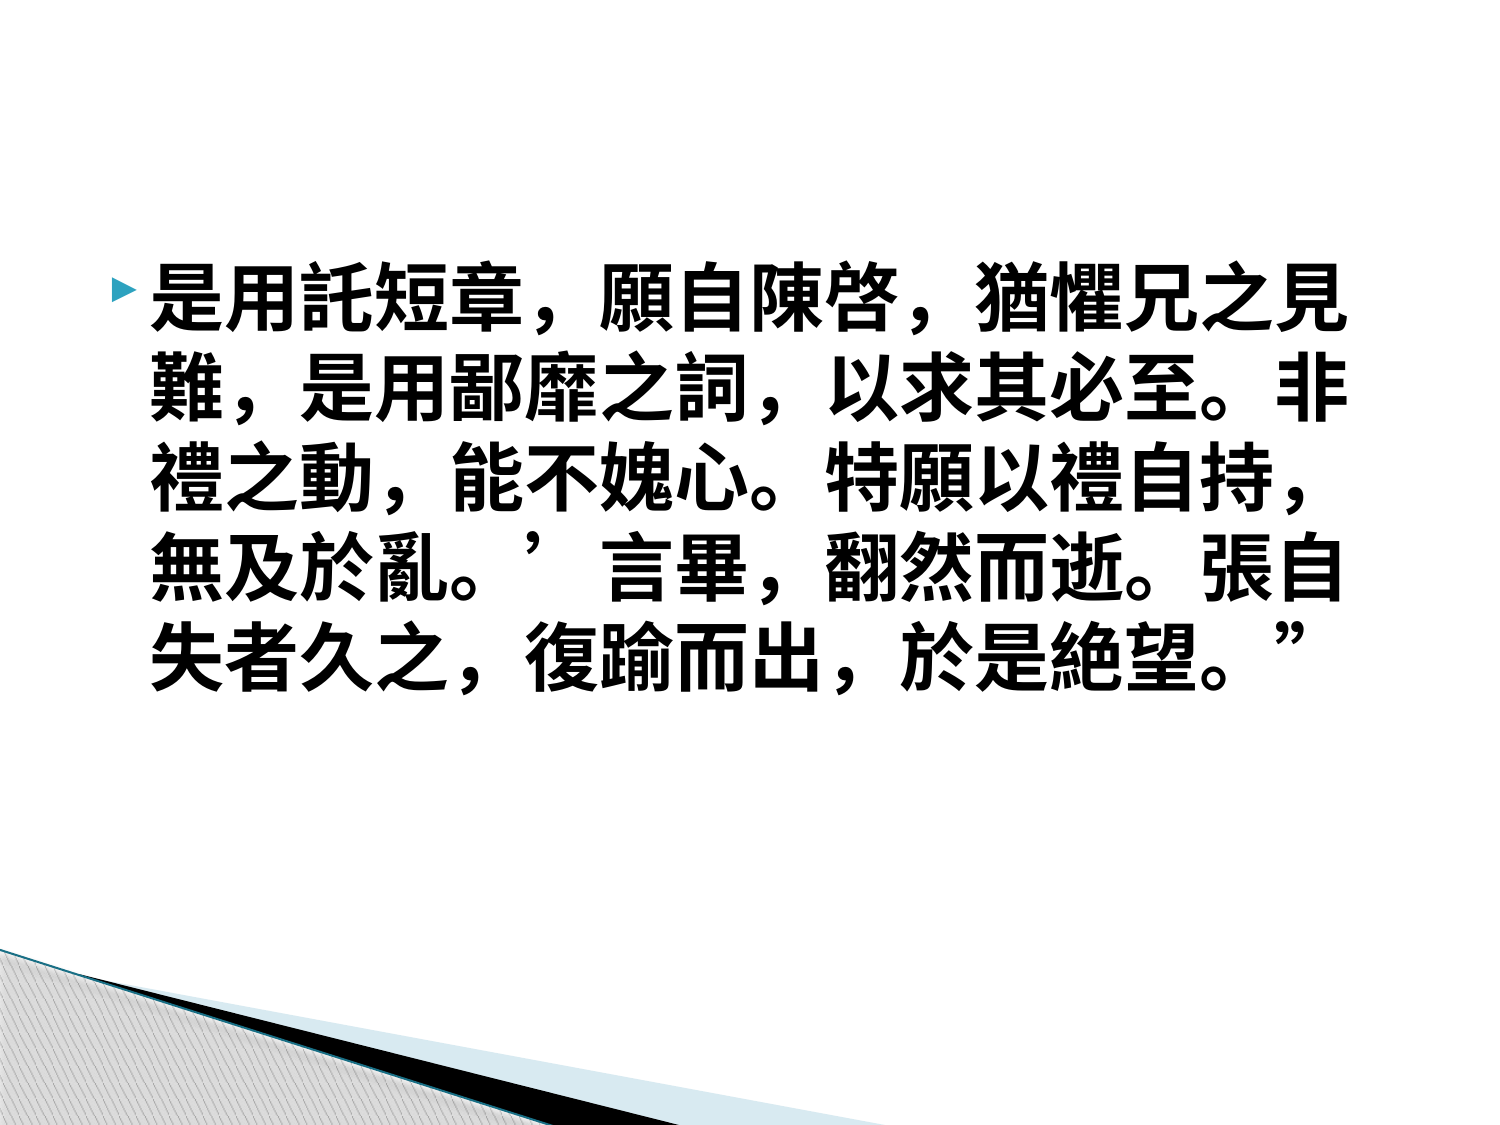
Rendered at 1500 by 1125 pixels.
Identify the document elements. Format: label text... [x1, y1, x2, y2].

list 是用託短章，願自陳啓，猶懼兄之見難，是用鄙靡之詞，以求其必至。非禮之動，能不媿心。特願以禮自持，無及於亂。’言畢，翻然而逝。張自失者久之，復踰而出，於是絶望。” [75, 243, 1425, 986]
